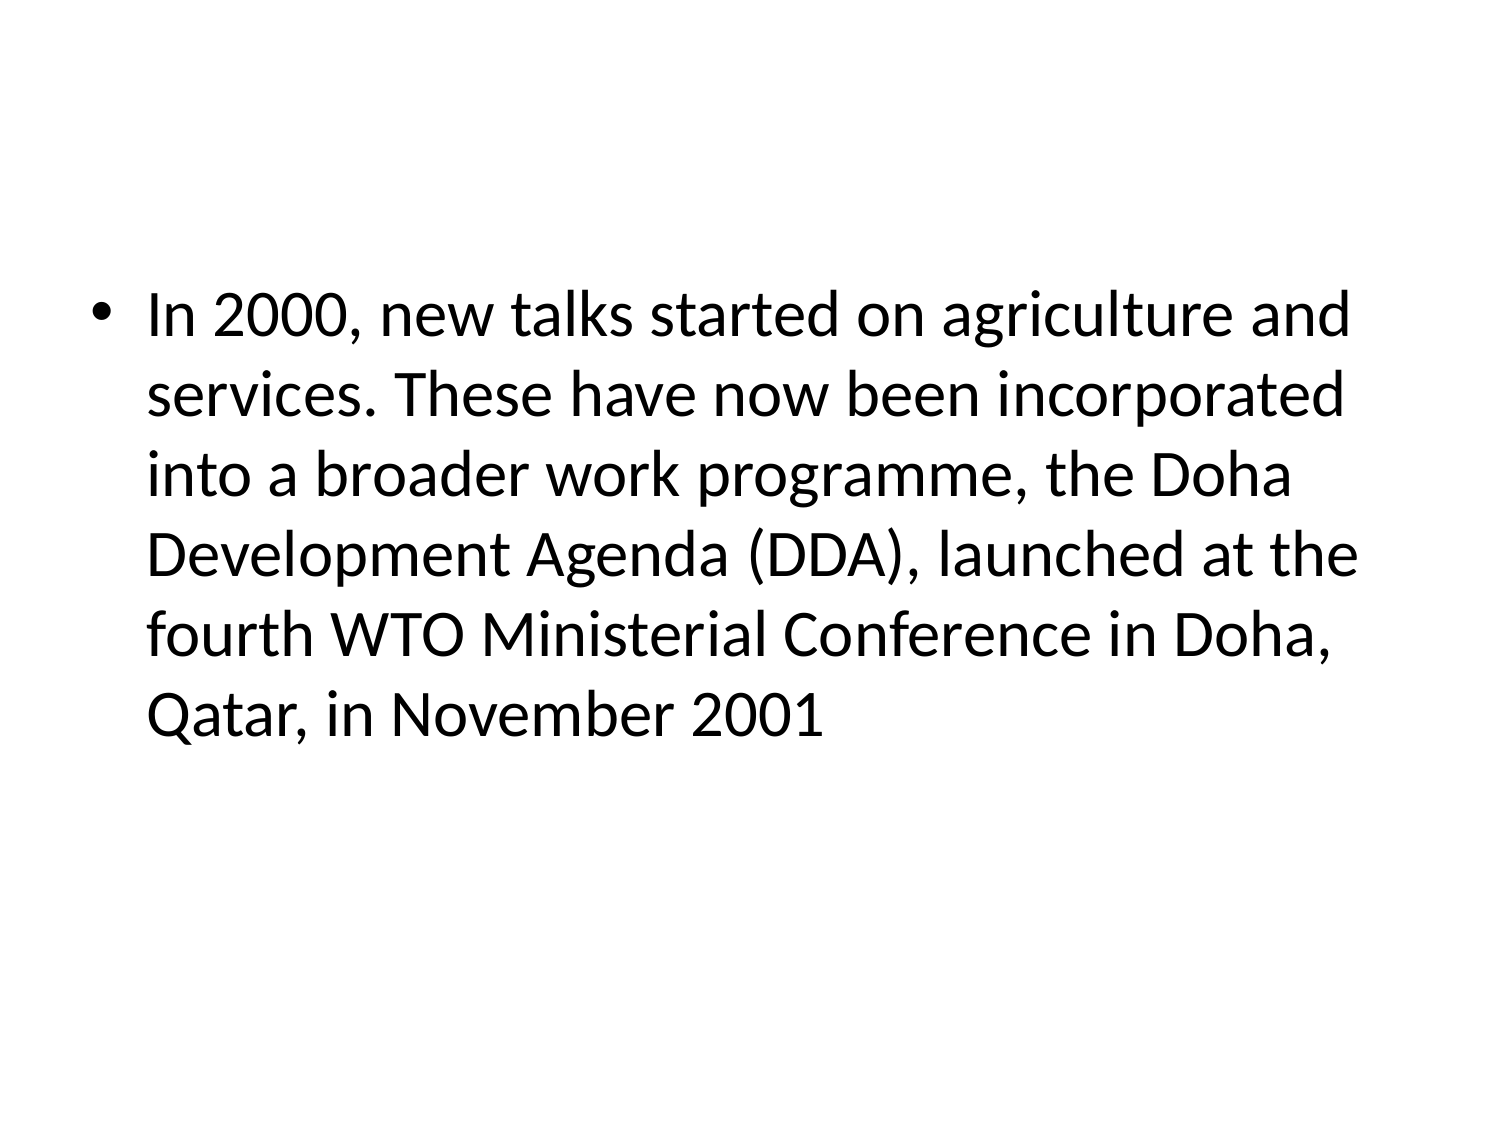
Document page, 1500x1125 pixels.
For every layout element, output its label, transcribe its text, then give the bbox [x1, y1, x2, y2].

list In 2000, new talks started on agriculture and services. These have now been incorporated into a broader work programme, the Doha Development Agenda (DDA), launched at the fourth WTO Ministerial Conference in Doha, Qatar, in November 2001 [75, 262, 1425, 1005]
